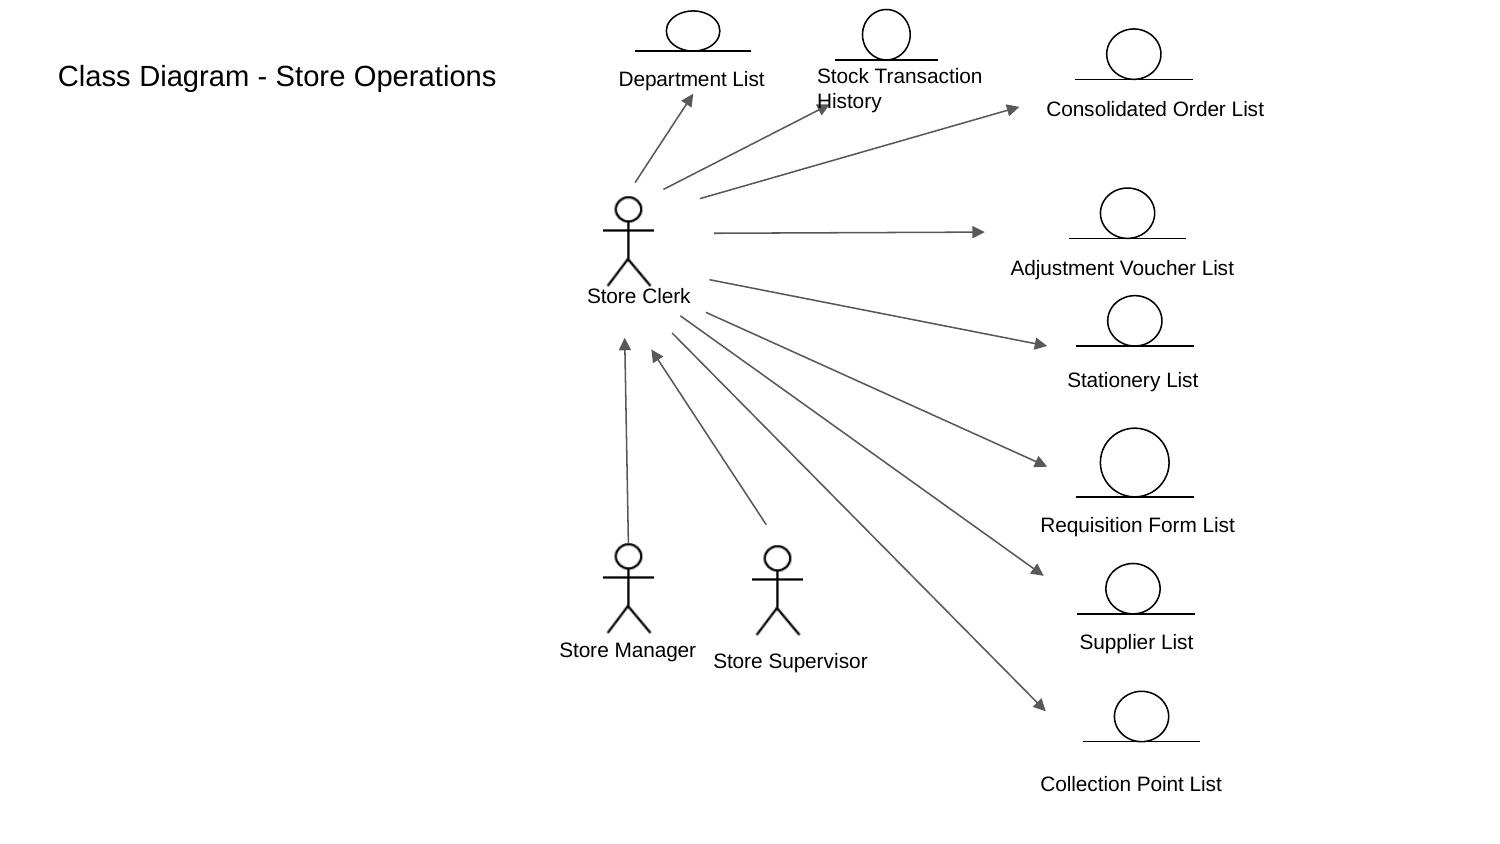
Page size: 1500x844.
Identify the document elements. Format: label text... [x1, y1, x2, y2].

text_box [1114, 691, 1169, 740]
text_box Stock Transaction History [802, 51, 1029, 74]
text_box Store Clerk [572, 268, 742, 306]
text_box Collection Point List [1025, 755, 1252, 806]
text_box [862, 9, 911, 51]
text_box Adjustment Voucher List [995, 239, 1271, 290]
text_box Consolidated Order List [1031, 80, 1286, 131]
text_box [699, 106, 1020, 199]
text_box Supplier List [1064, 613, 1230, 665]
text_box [671, 332, 1046, 712]
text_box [695, 104, 830, 190]
text_box Store Manager [544, 621, 666, 659]
text_box [666, 10, 720, 50]
picture [603, 543, 654, 634]
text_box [651, 349, 767, 525]
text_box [634, 93, 694, 183]
text_box [1105, 563, 1161, 613]
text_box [680, 315, 1044, 331]
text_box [624, 337, 629, 544]
text_box [1106, 28, 1161, 78]
text_box Department List [603, 51, 794, 80]
text_box Requisition Form List [1051, 496, 1252, 548]
text_box [1100, 428, 1170, 496]
text_box Class Diagram - Store Operations [42, 41, 640, 146]
text_box [1107, 295, 1162, 345]
text_box Stationery List [1052, 351, 1218, 403]
picture [603, 196, 654, 287]
text_box [1100, 188, 1155, 237]
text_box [709, 279, 1048, 319]
